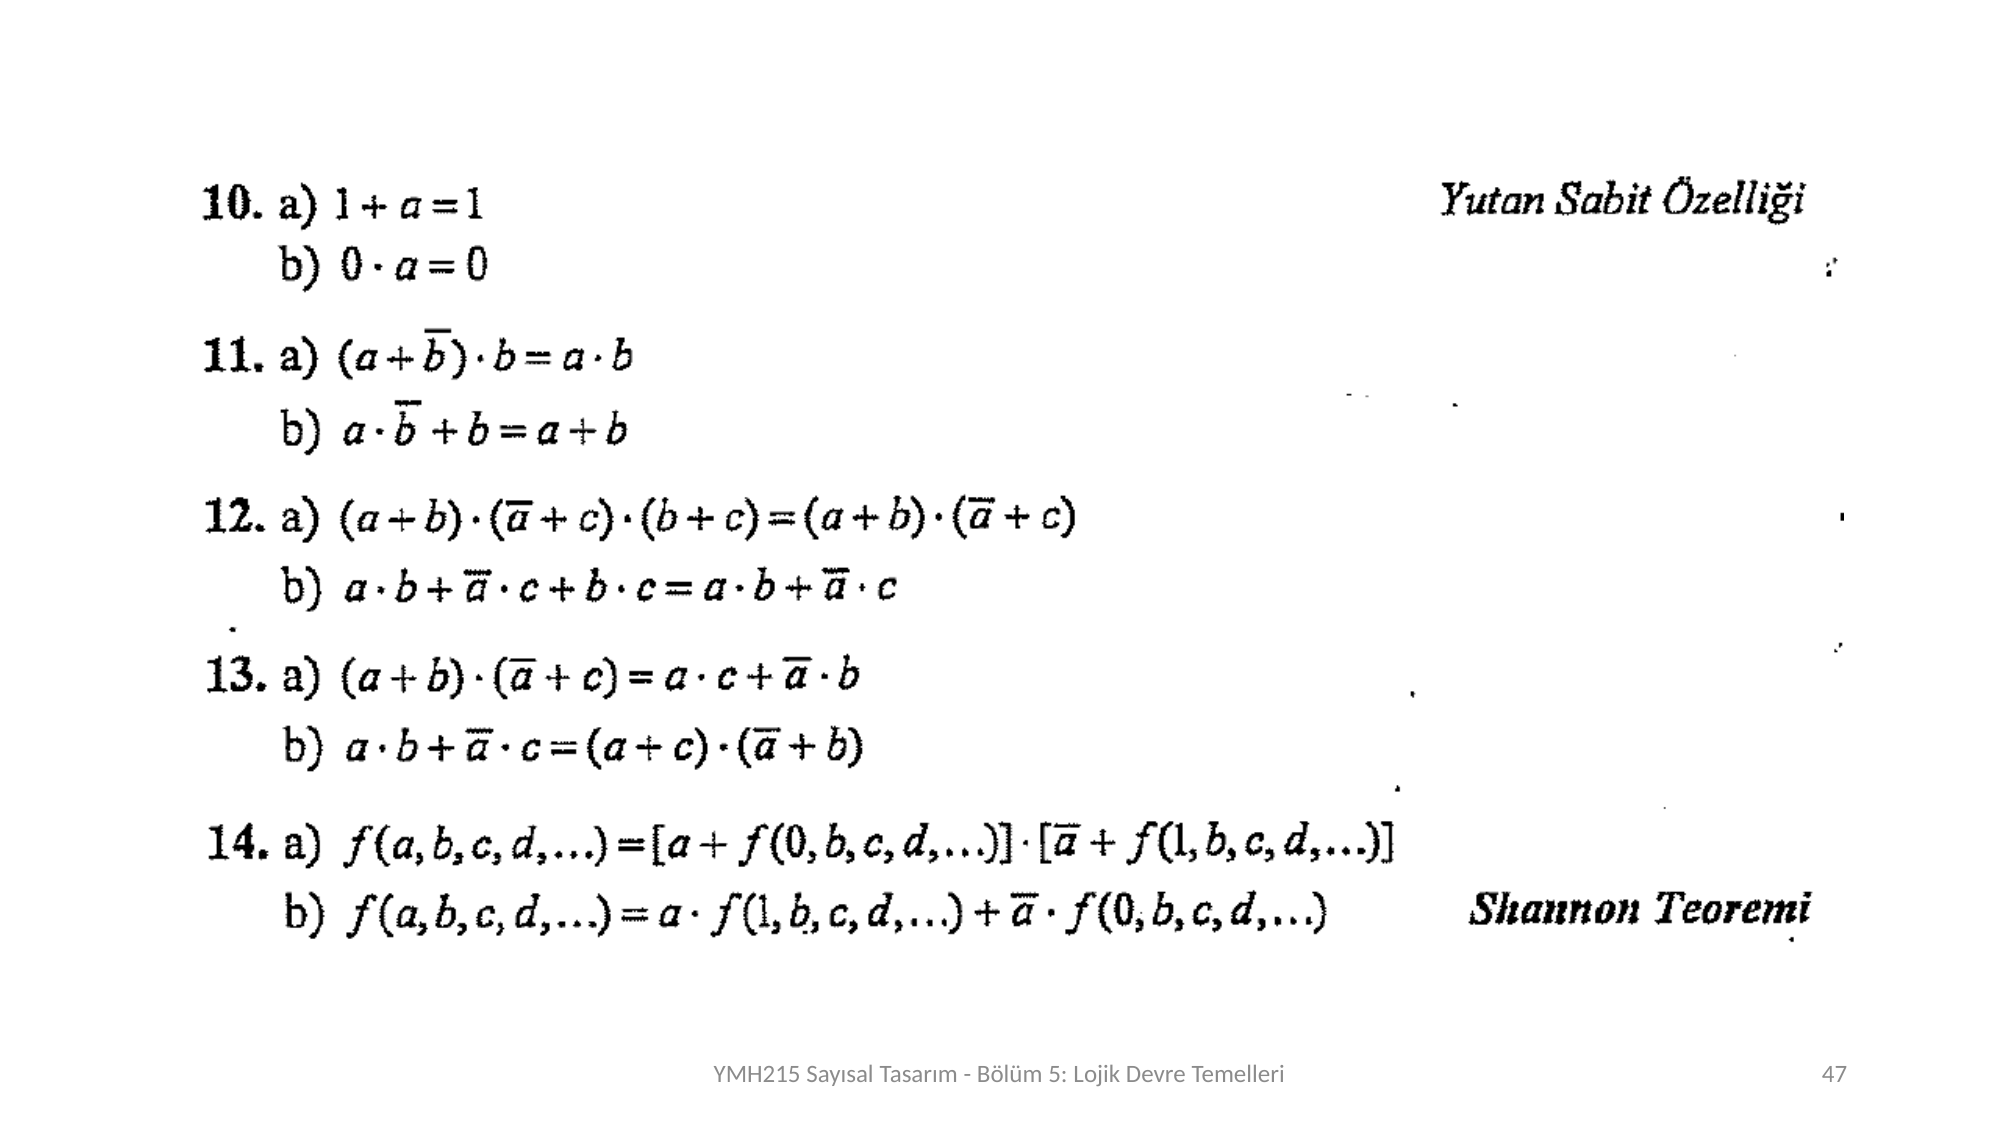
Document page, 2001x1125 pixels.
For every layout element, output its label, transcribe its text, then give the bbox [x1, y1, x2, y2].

picture [156, 150, 1844, 975]
footer YMH215 Sayısal Tasarım - Bölüm 5: Lojik Devre Temelleri [662, 1042, 1338, 1103]
slide_number 47 [1412, 1042, 1863, 1103]
